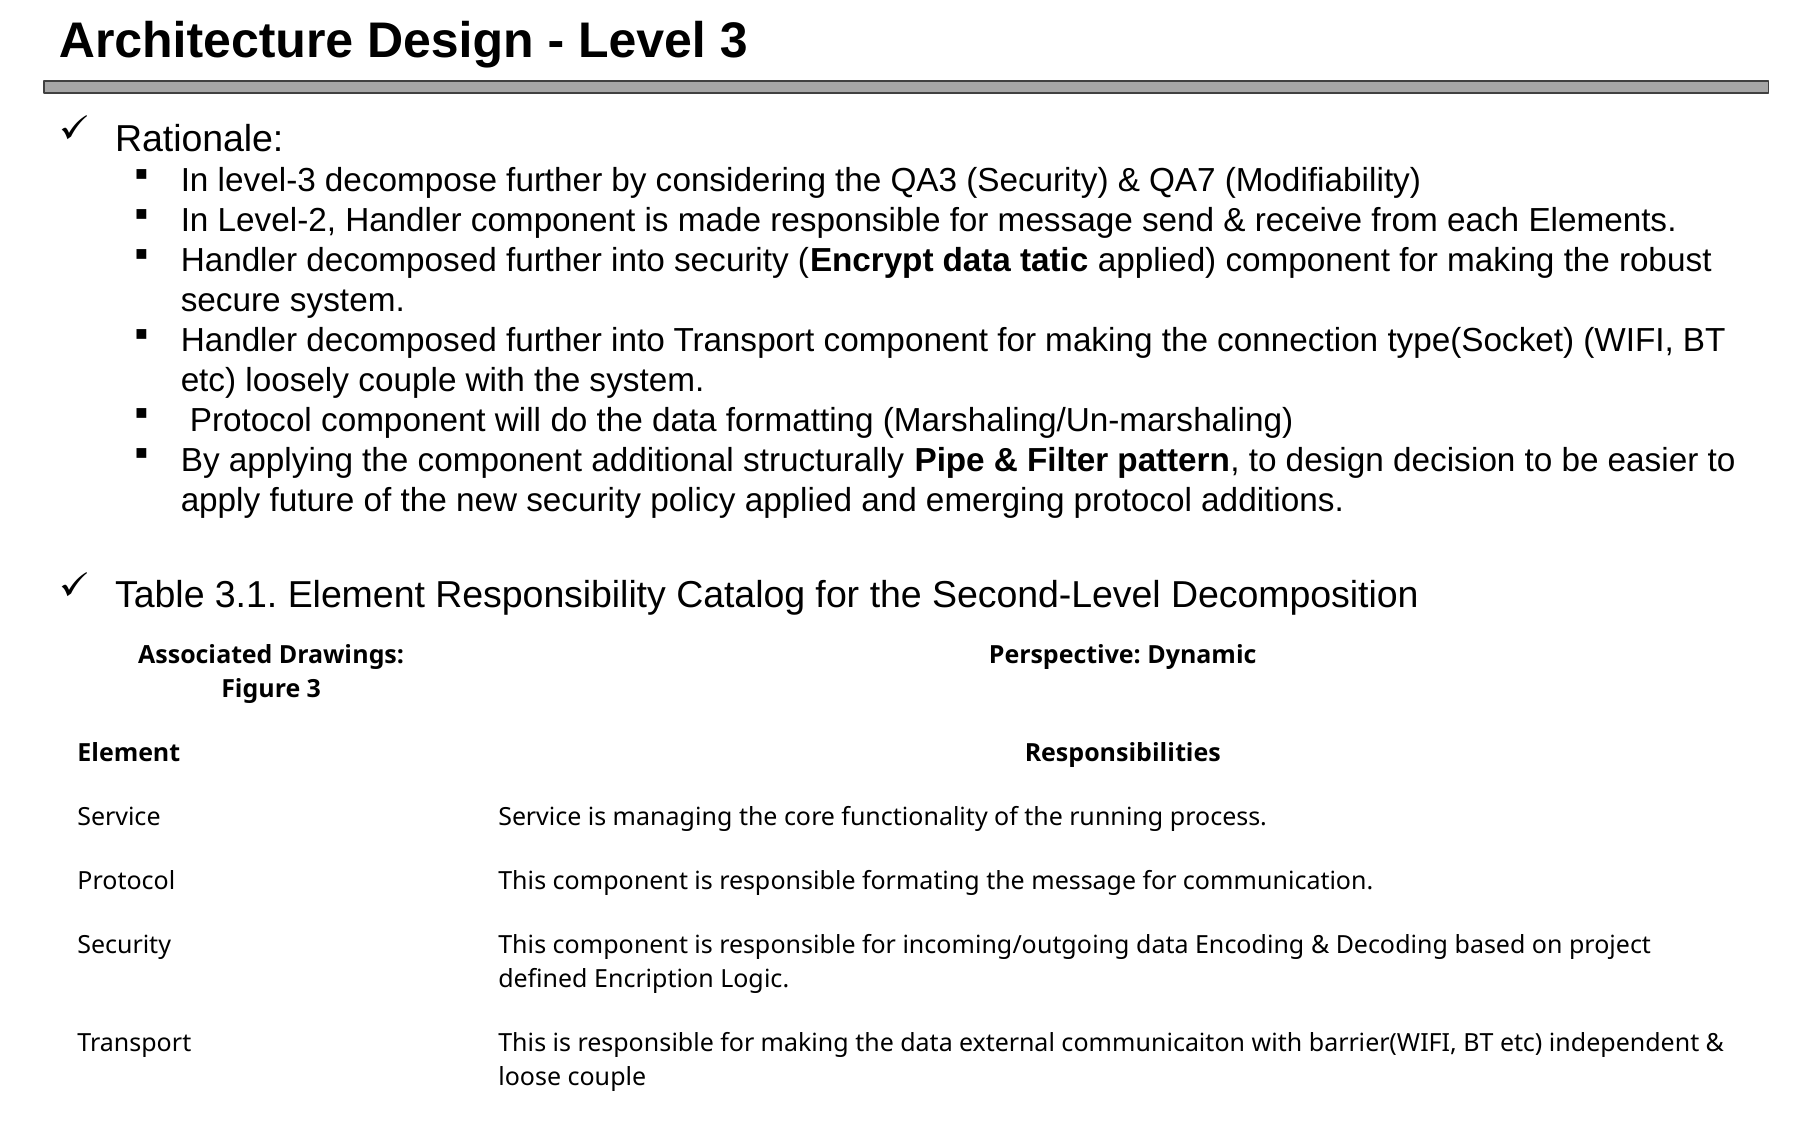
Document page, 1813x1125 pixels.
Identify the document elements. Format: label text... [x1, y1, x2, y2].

table_cell Security [61, 911, 482, 1009]
table_cell Service [61, 783, 482, 847]
table_cell Responsibilities [482, 720, 1764, 783]
table_cell This is responsible for making the data external communicaiton with barrier(WIFI, BT etc) independent & loose couple [482, 1009, 1764, 1107]
table_cell This component is responsible for incoming/outgoing data Encoding & Decoding based on project defined Encription Logic. [482, 911, 1764, 1009]
table_cell Transport [61, 1009, 482, 1107]
table_header Associated Drawings: Figure 3 [61, 622, 482, 720]
table_header Perspective: Dynamic [482, 622, 1764, 720]
table_cell Element [61, 720, 482, 783]
table_cell This component is responsible formating the message for communication. [482, 847, 1764, 911]
list Table 3.1. Element Responsibility Catalog for the Second-Level Decomposition [43, 562, 1769, 634]
table_cell Protocol [61, 847, 482, 911]
list Rationale: In level-3 decompose further by considering the QA3 (Security) & QA7 (Modifiability) In Level-2, Handler component is made responsible for message send & receive from each Elements. Handler decomposed further into security (Encrypt data tatic applied) component for making the robust secure system. Handler decomposed further into Transport component for making the connection type(Socket) (WIFI, BT etc) loosely couple with the system. Protocol component will do the data formatting (Marshaling/Un-marshaling) By applying the component additional structurally Pipe & Filter pattern, to design decision to be easier to apply future of the new security policy applied and emerging protocol additions. [43, 106, 1769, 539]
table_cell Service is managing the core functionality of the running process. [482, 783, 1764, 847]
title Architecture Design - Level 3 [43, 0, 1769, 79]
